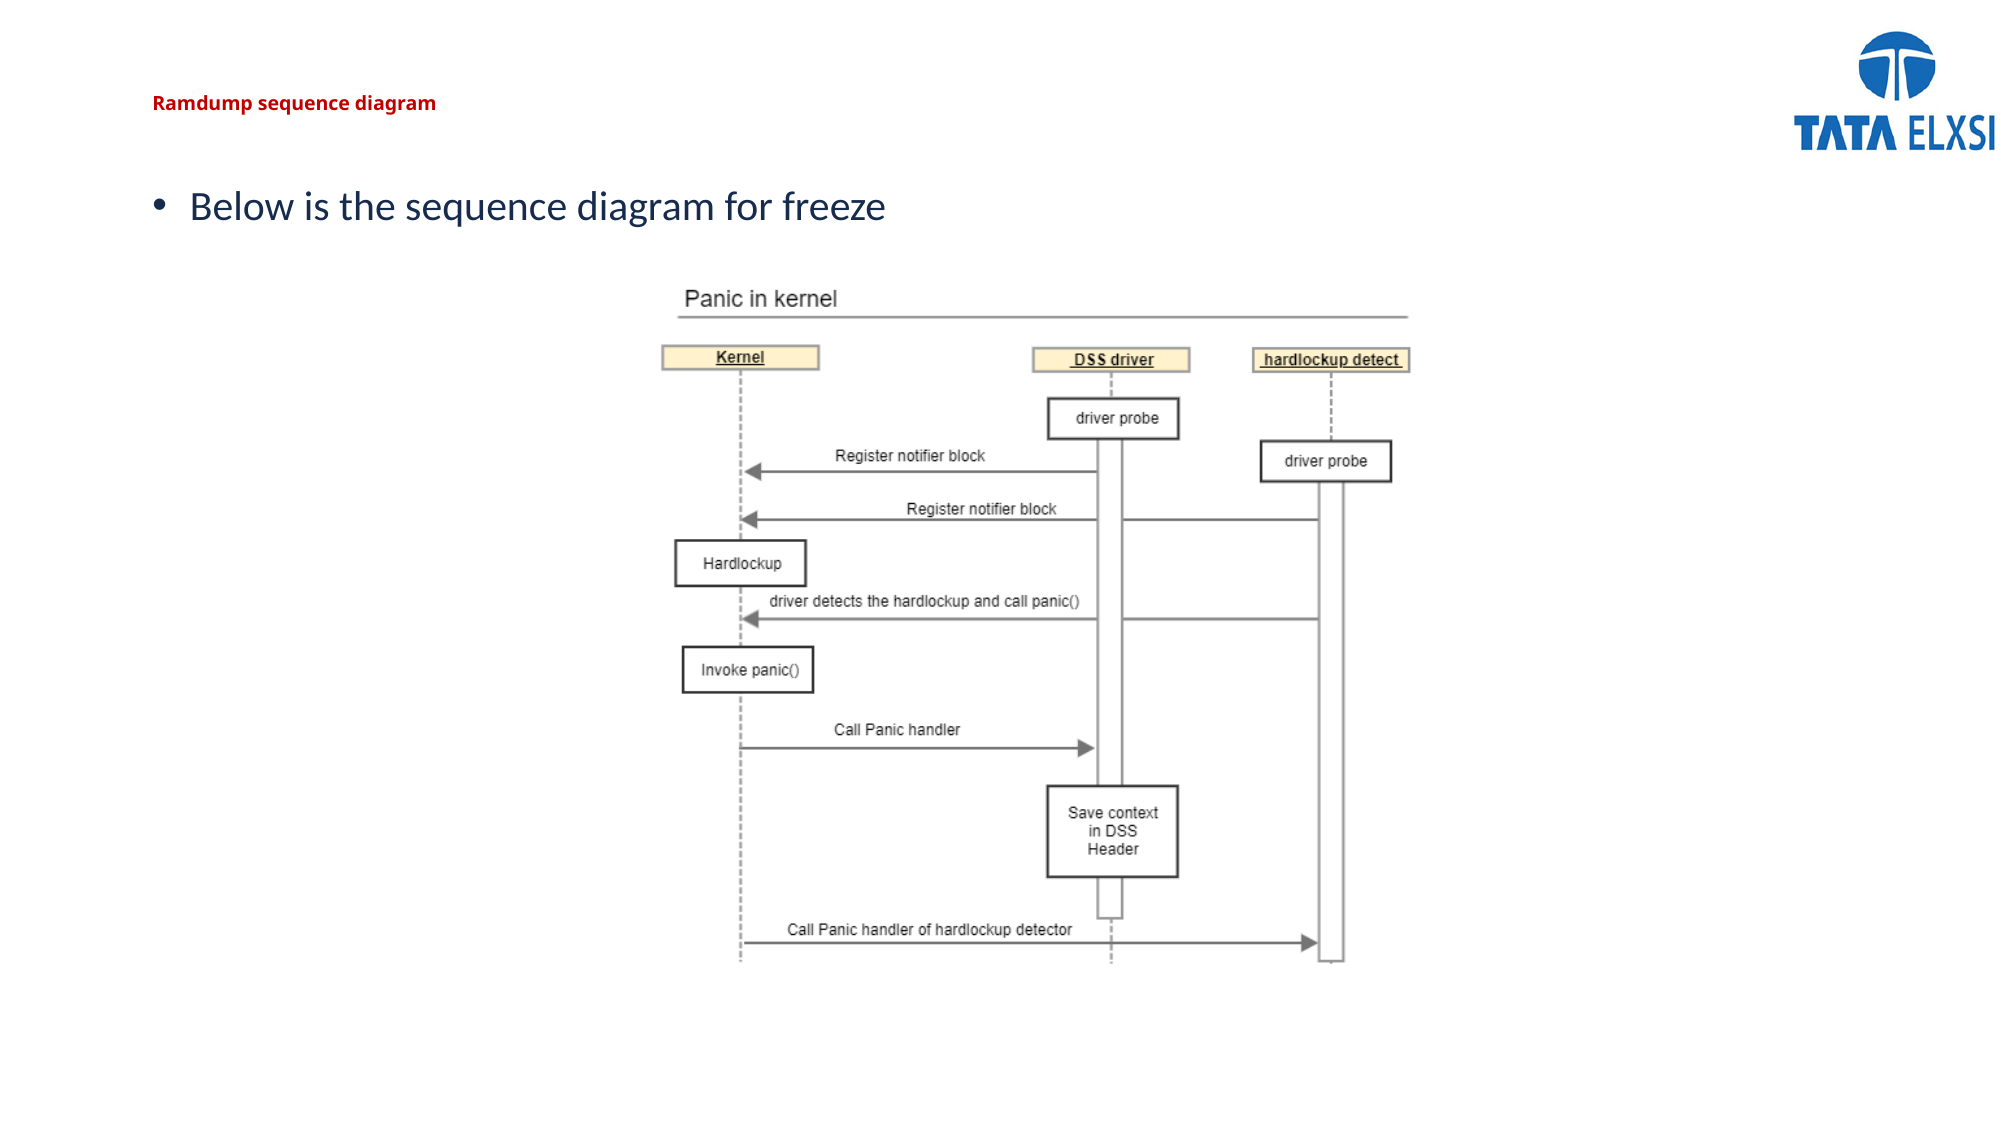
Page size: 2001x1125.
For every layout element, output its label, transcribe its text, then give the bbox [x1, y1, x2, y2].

picture [1789, 0, 2000, 211]
list Below is the sequence diagram for freeze [137, 177, 1863, 1014]
picture [656, 268, 1521, 1008]
title Ramdump sequence diagram [137, 59, 1789, 153]
